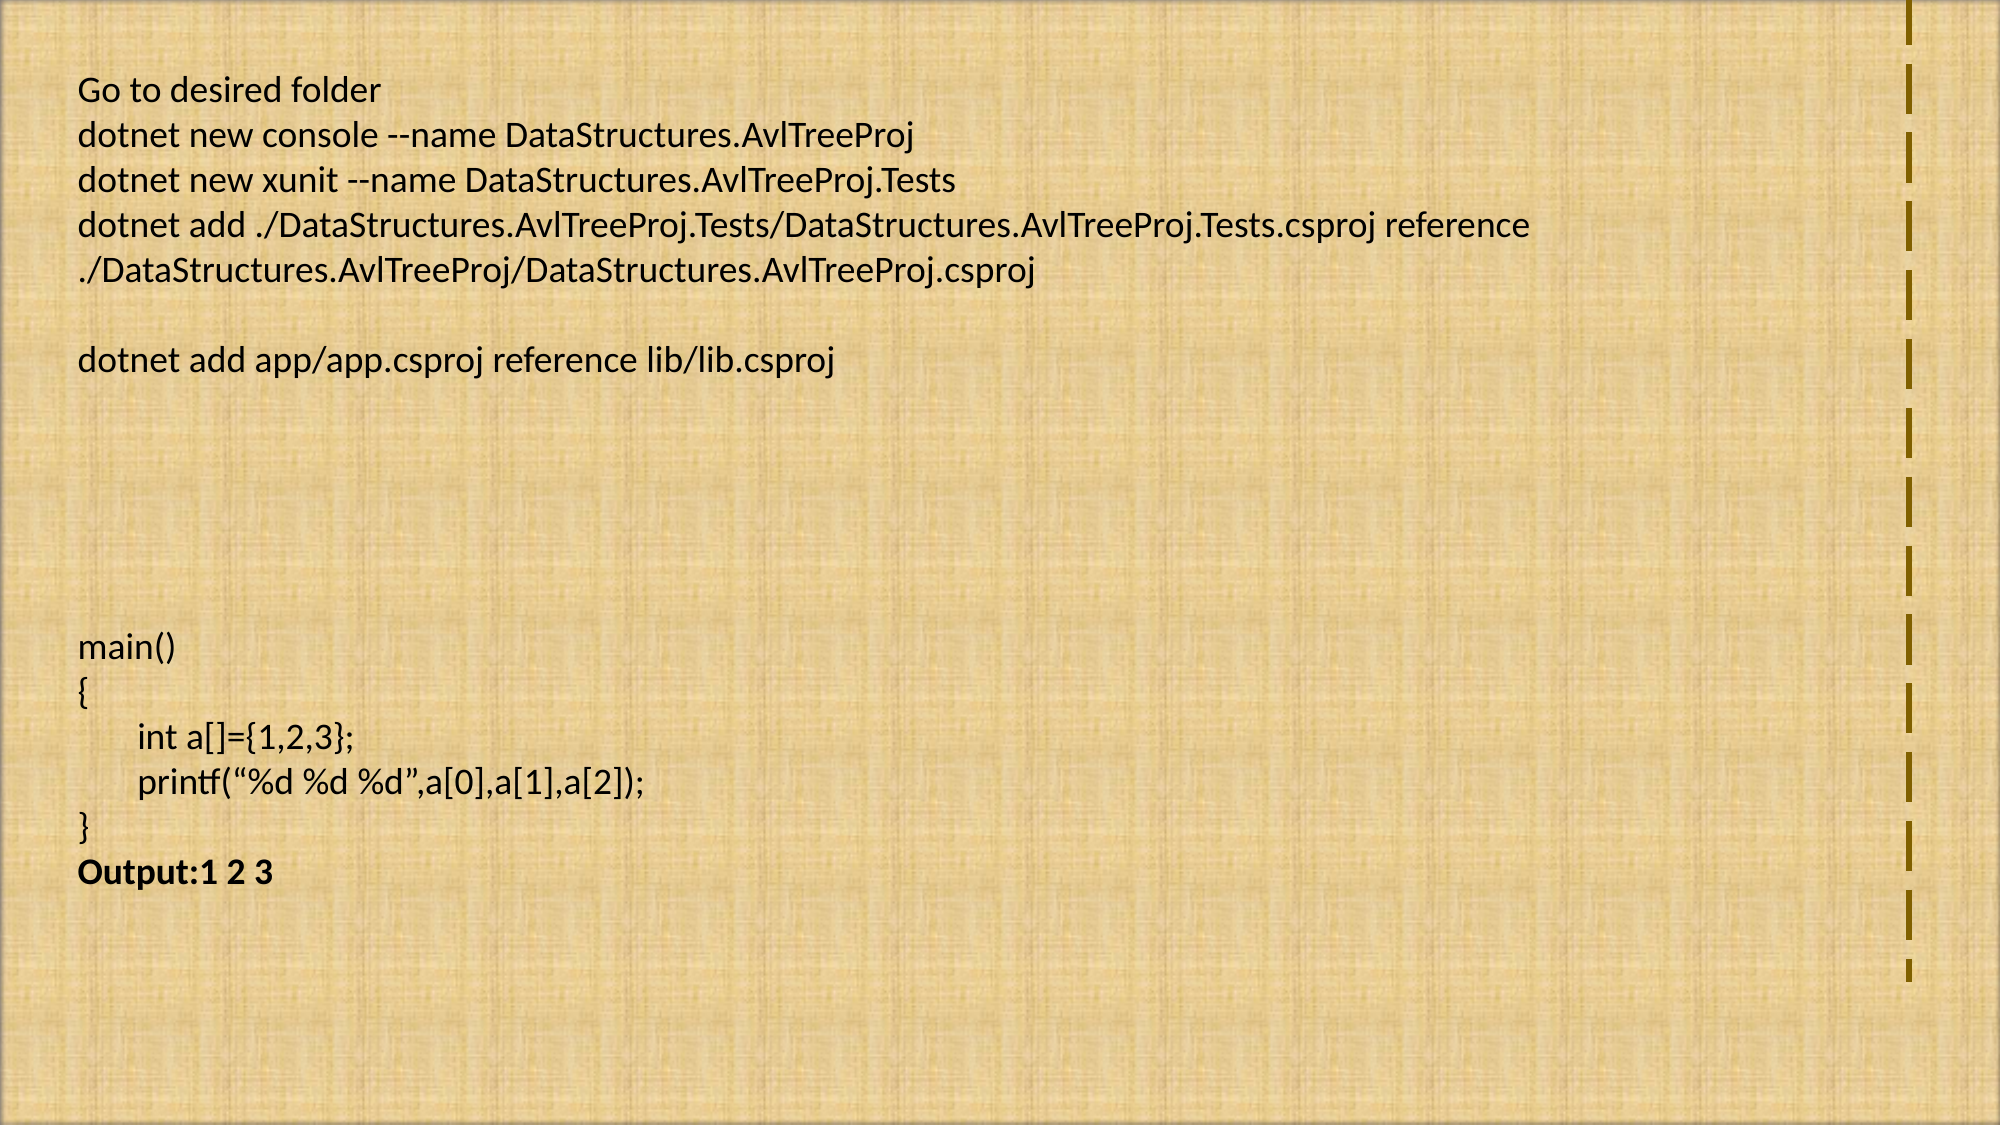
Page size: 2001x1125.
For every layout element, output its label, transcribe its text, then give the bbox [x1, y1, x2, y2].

text_box Go to desired folder dotnet new console --name DataStructures.AvlTreeProj dotnet new xunit --name DataStructures.AvlTreeProj.Tests dotnet add ./DataStructures.AvlTreeProj.Tests/DataStructures.AvlTreeProj.Tests.csproj reference ./DataStructures.AvlTreeProj/DataStructures.AvlTreeProj.csproj dotnet add app/app.csproj reference lib/lib.csproj [62, 57, 1882, 432]
text_box [4, 4, 1997, 1119]
text_box main() { int a[]={1,2,3}; printf(“%d %d %d”,a[0],a[1],a[2]); } Output:1 2 3 [62, 614, 986, 900]
